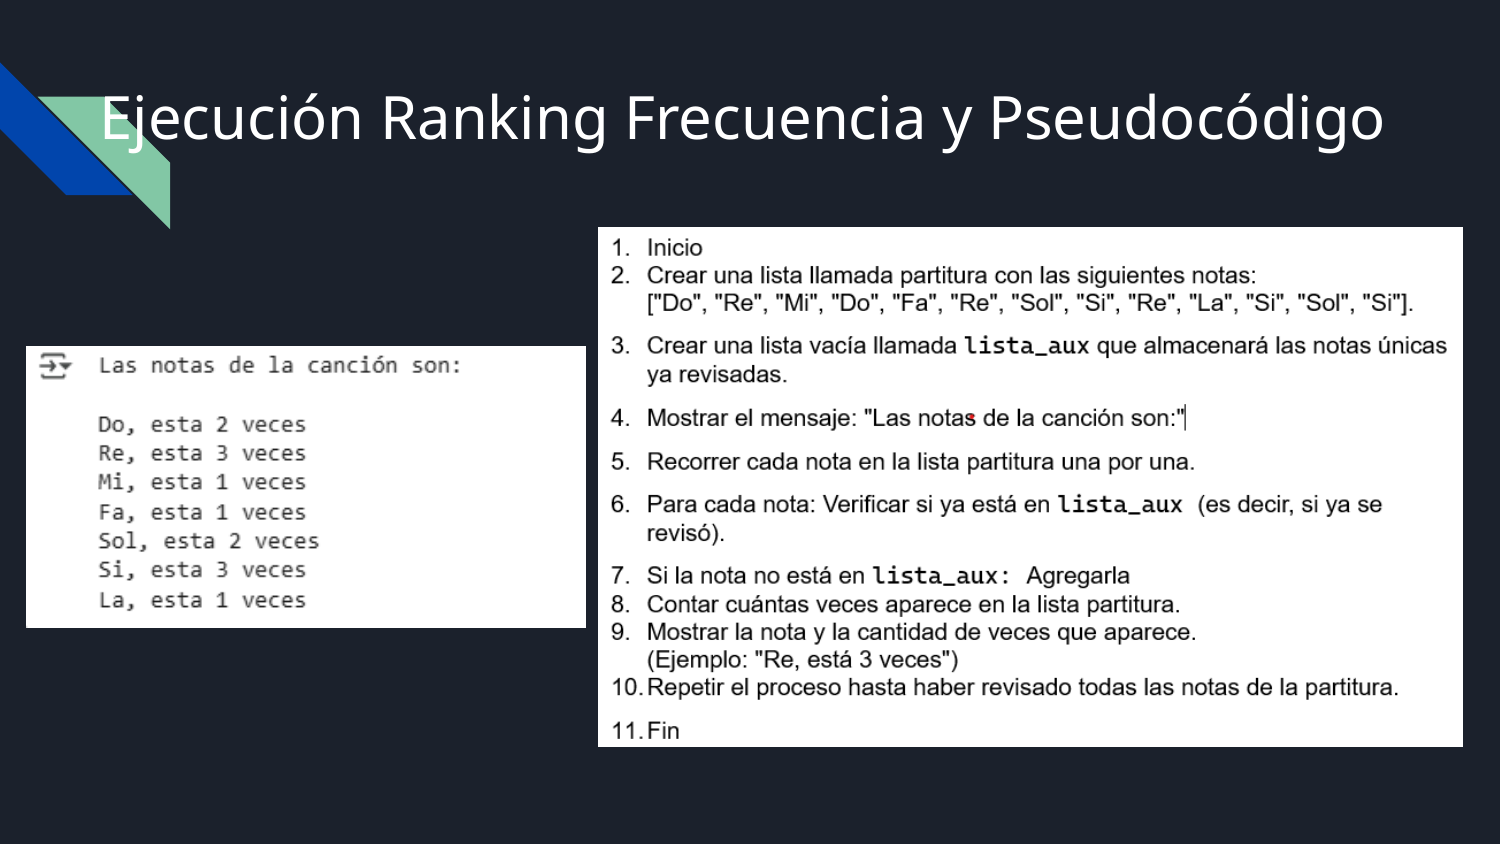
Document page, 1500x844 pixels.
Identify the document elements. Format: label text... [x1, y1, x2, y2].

title Ejecución Ranking Frecuencia y Pseudocódigo [0, 64, 1488, 215]
picture [598, 227, 1463, 747]
picture [26, 345, 586, 629]
